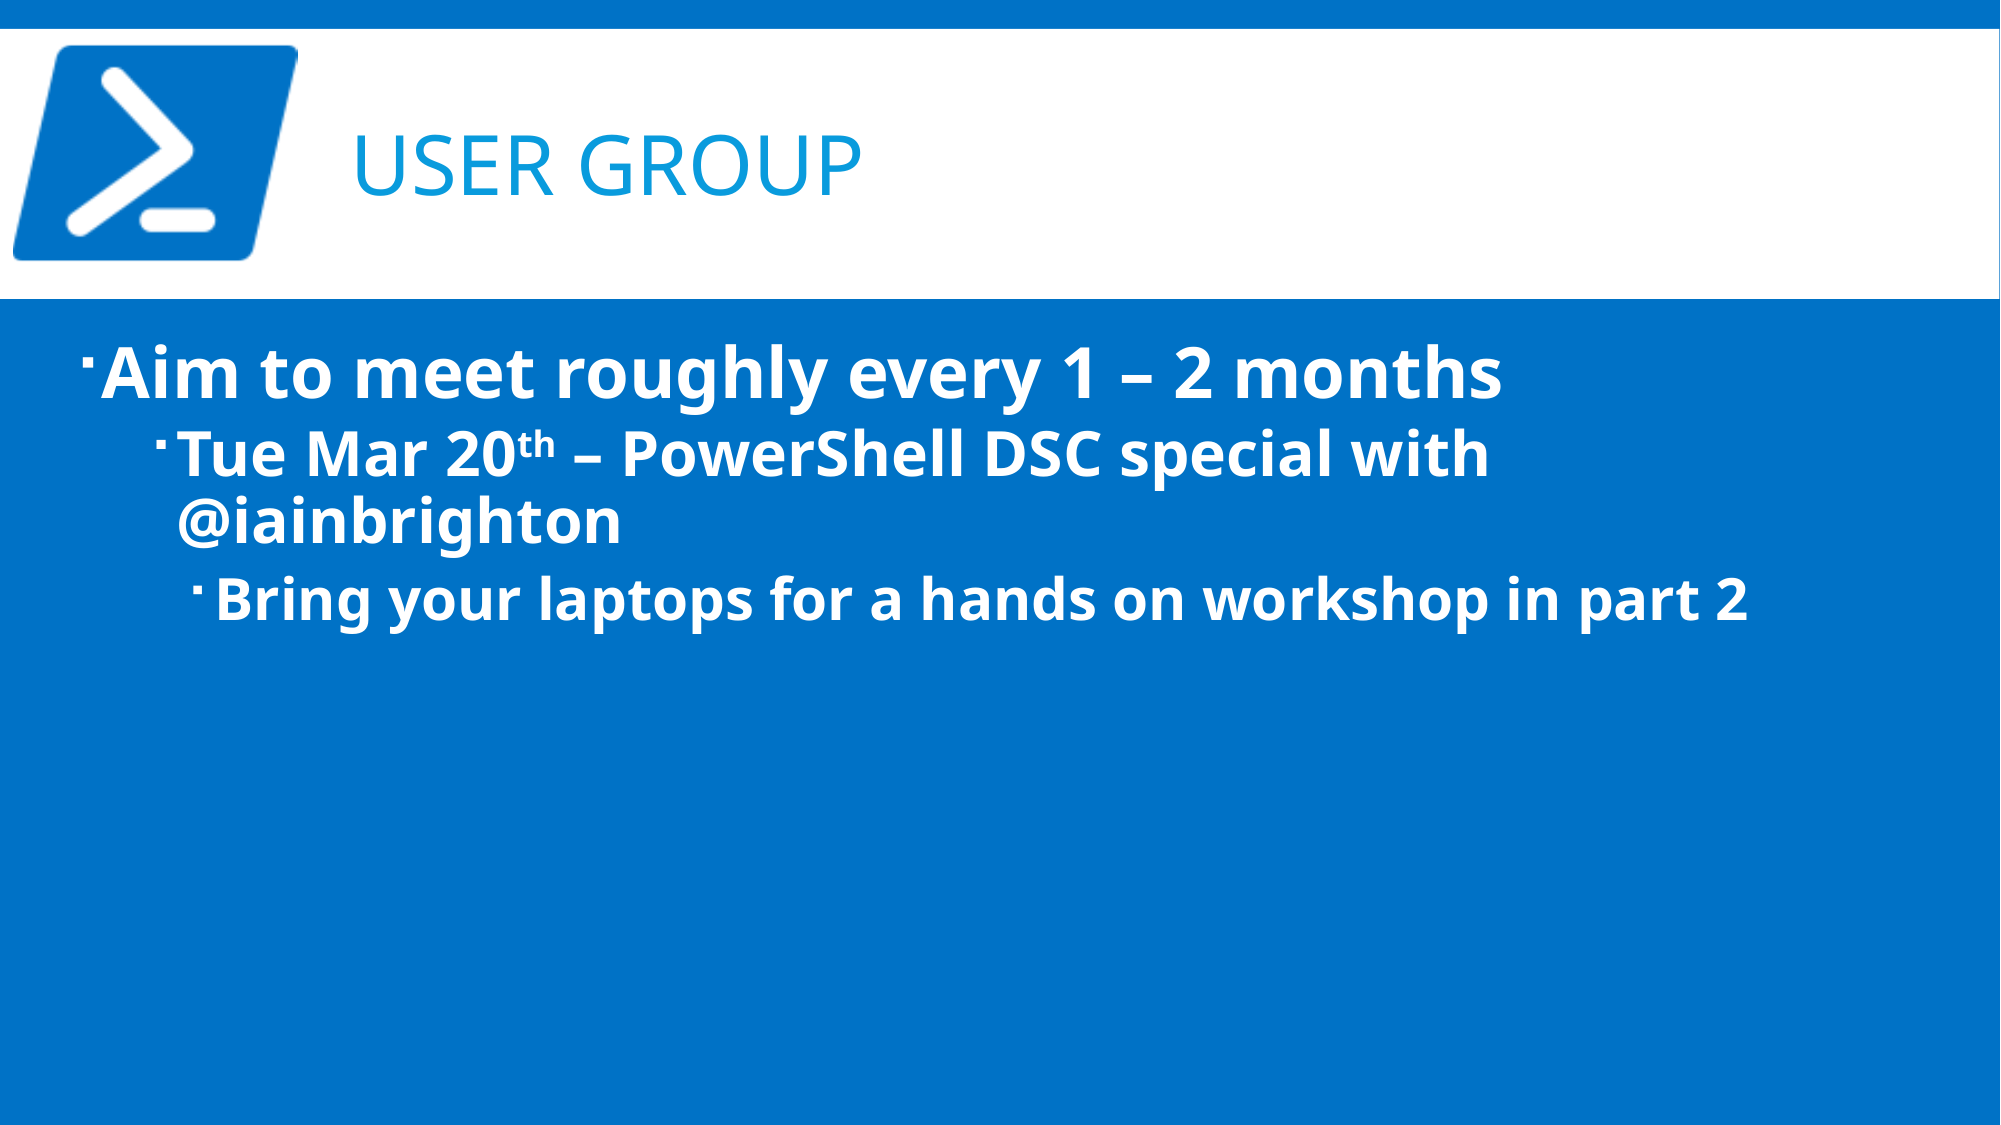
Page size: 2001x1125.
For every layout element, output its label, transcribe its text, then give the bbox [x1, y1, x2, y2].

title User Group [335, 46, 1803, 295]
picture [13, 9, 298, 295]
list Aim to meet roughly every 1 – 2 months Tue Mar 20th – PowerShell DSC special with @iainbrighton Bring your laptops for a hands on workshop in part 2 [56, 329, 1957, 1066]
